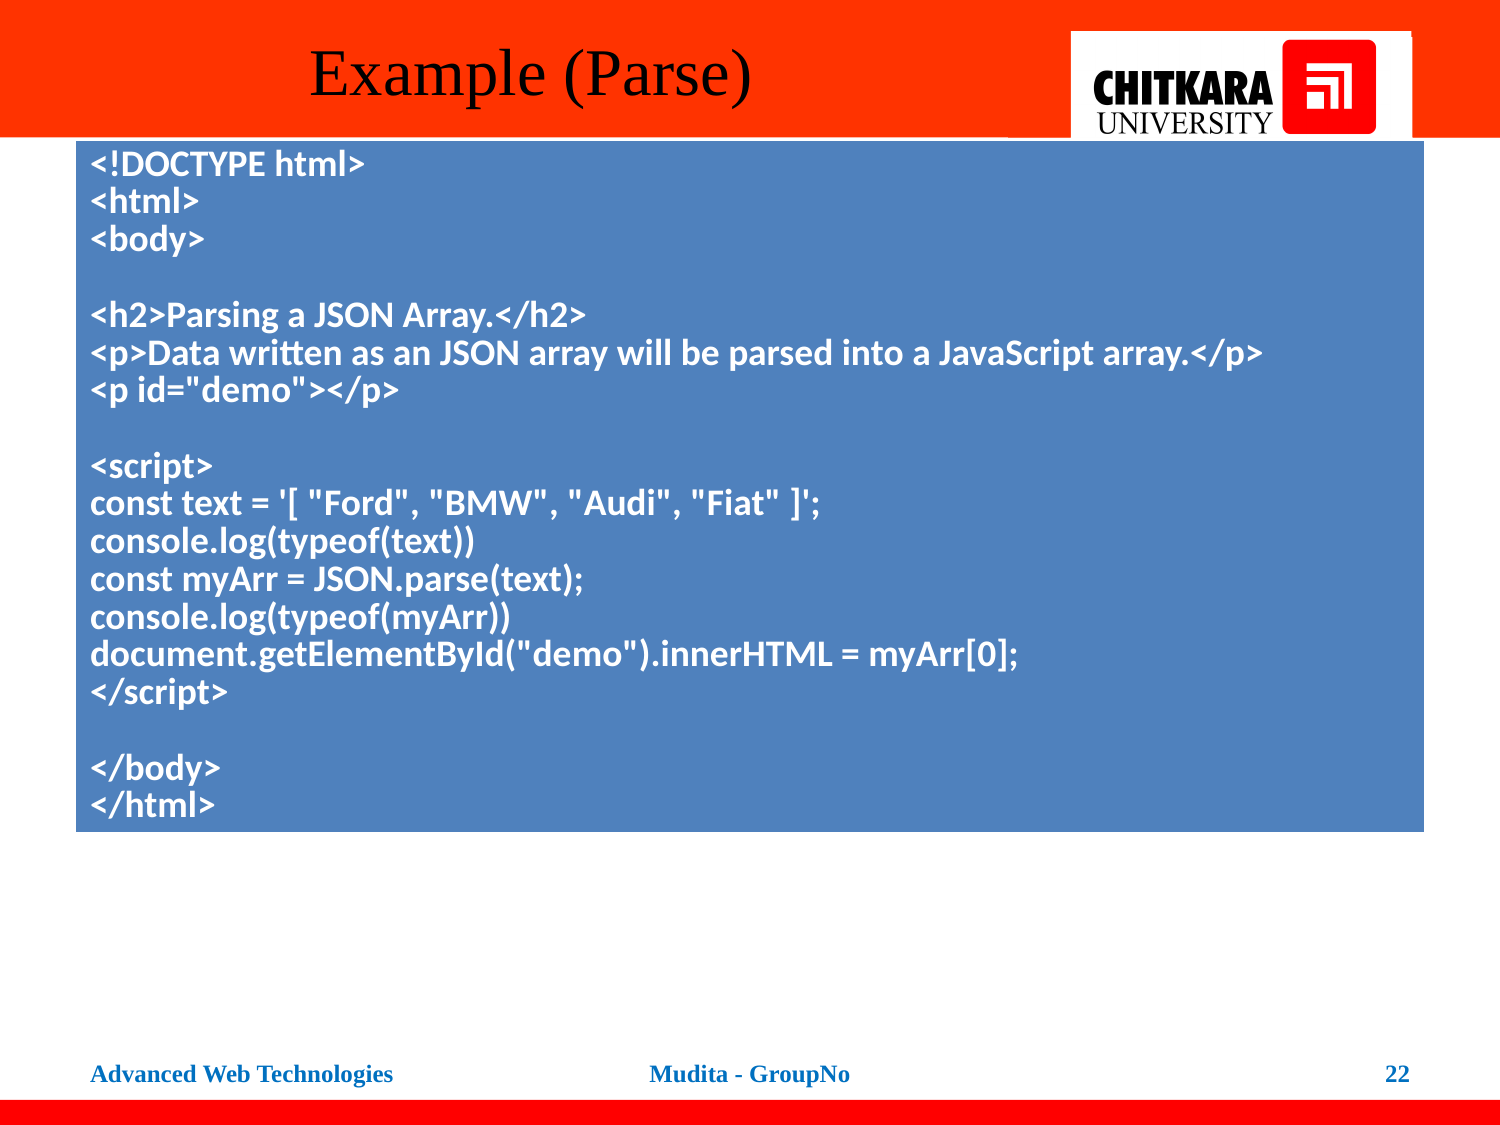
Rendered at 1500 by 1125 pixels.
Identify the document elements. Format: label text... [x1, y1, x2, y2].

slide_number Advanced Web Technologies [75, 1042, 425, 1103]
slide_number 22 [1074, 1042, 1425, 1103]
title Example (Parse) [0, 0, 1063, 138]
table_header <!DOCTYPE html> <html> <body> <h2>Parsing a JSON Array.</h2> <p>Data written as an JSON array will be parsed into a JavaScript array.</p> <p id="demo"></p> <script> const text = '[ "Ford", "BMW", "Audi", "Fiat" ]'; console.log(typeof(text)) const myArr = JSON.parse(text); console.log(typeof(myArr)) document.getElementById("demo").innerHTML = myArr[0]; </script> </body> </html> [76, 141, 1424, 832]
footer Mudita - GroupNo [512, 1042, 988, 1103]
picture [1074, 37, 1391, 138]
